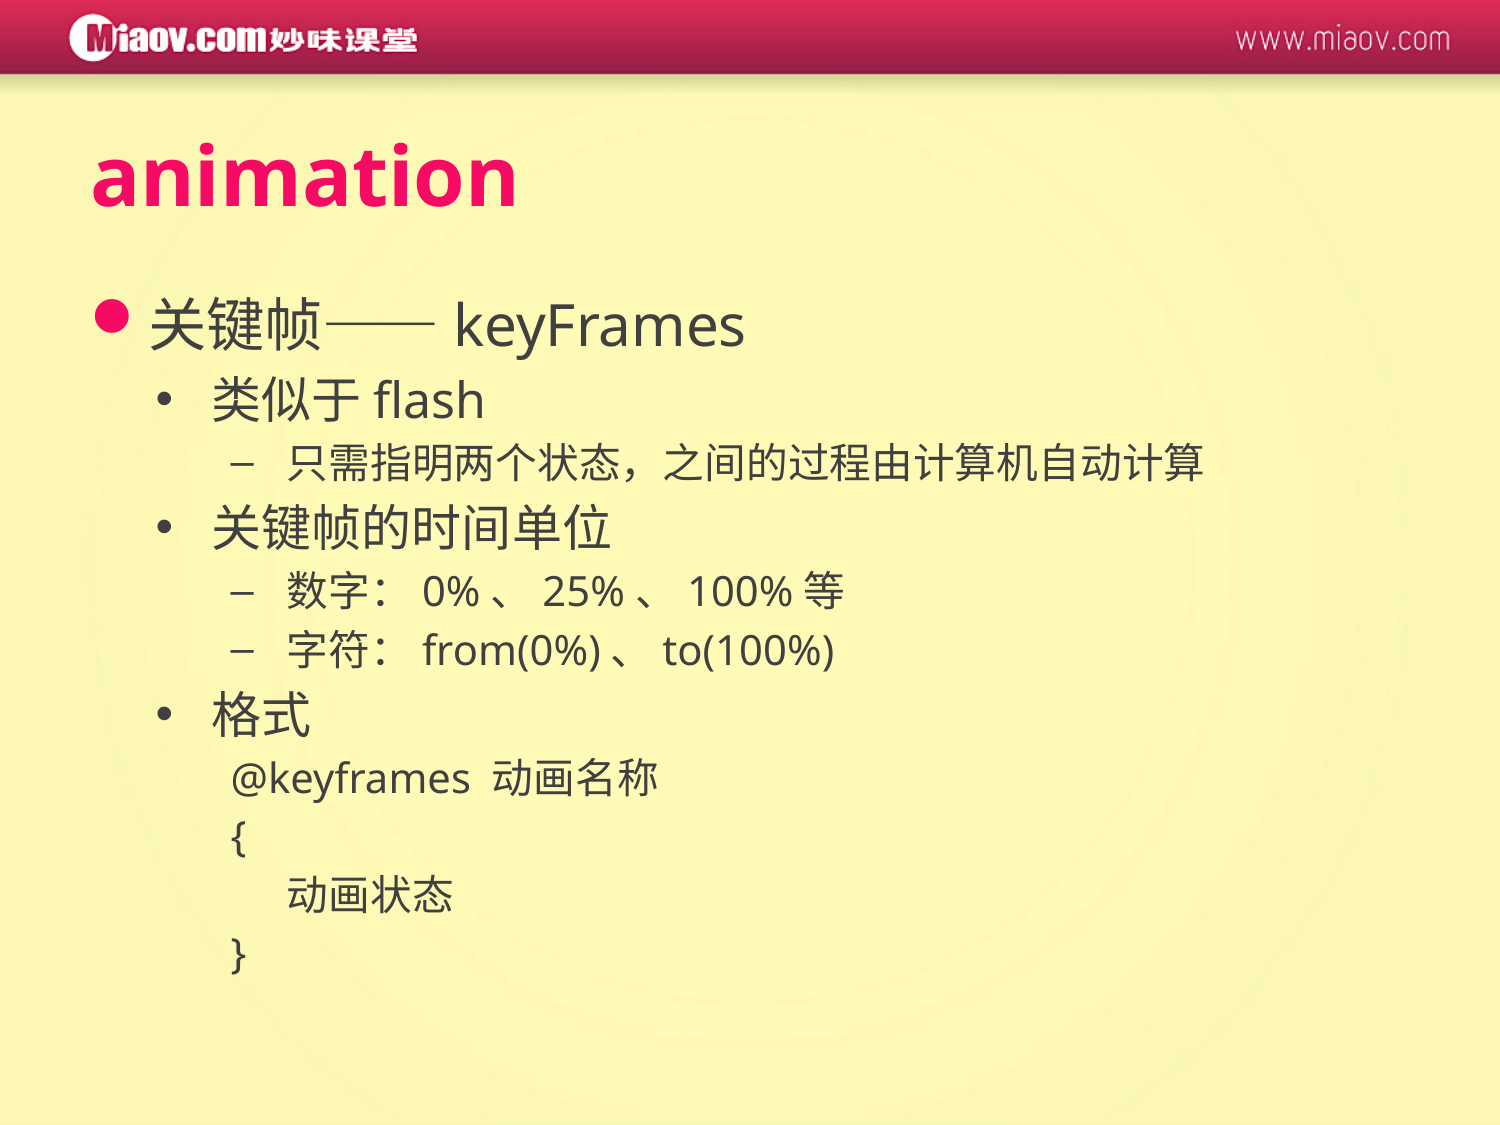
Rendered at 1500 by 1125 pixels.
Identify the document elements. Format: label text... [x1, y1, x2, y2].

title animation [75, 79, 1425, 268]
picture [0, 0, 1500, 1125]
list 关键帧——keyFrames 类似于flash 只需指明两个状态，之间的过程由计算机自动计算 关键帧的时间单位 数字：0%、25%、100%等 字符：from(0%)、to(100%) 格式 @keyframes 动画名称 { 动画状态 } [75, 280, 1425, 1024]
